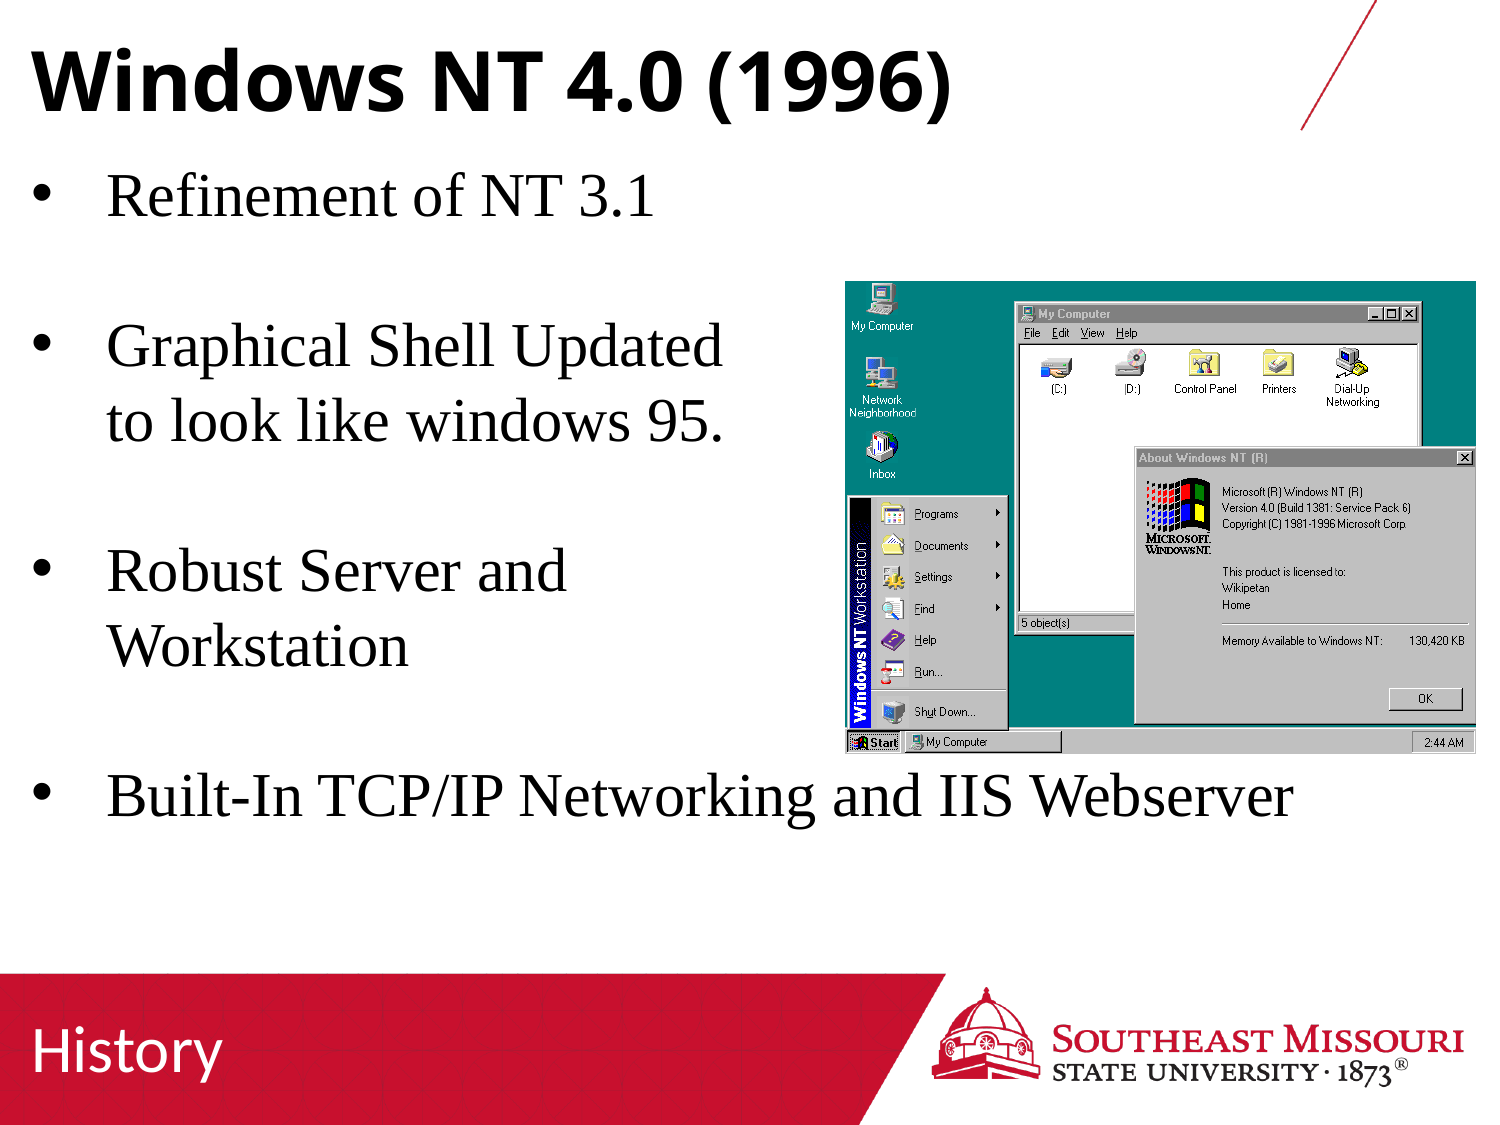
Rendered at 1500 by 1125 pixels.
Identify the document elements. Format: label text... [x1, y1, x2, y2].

text_box History [16, 998, 847, 1093]
picture [0, 0, 1500, 1125]
text_box Windows NT 4.0 (1996) [16, 21, 1476, 136]
text_box Refinement of NT 3.1 Graphical Shell Updated to look like windows 95. Robust Server and Workstation Built-In TCP/IP Networking and IIS Webserver [16, 146, 1476, 837]
